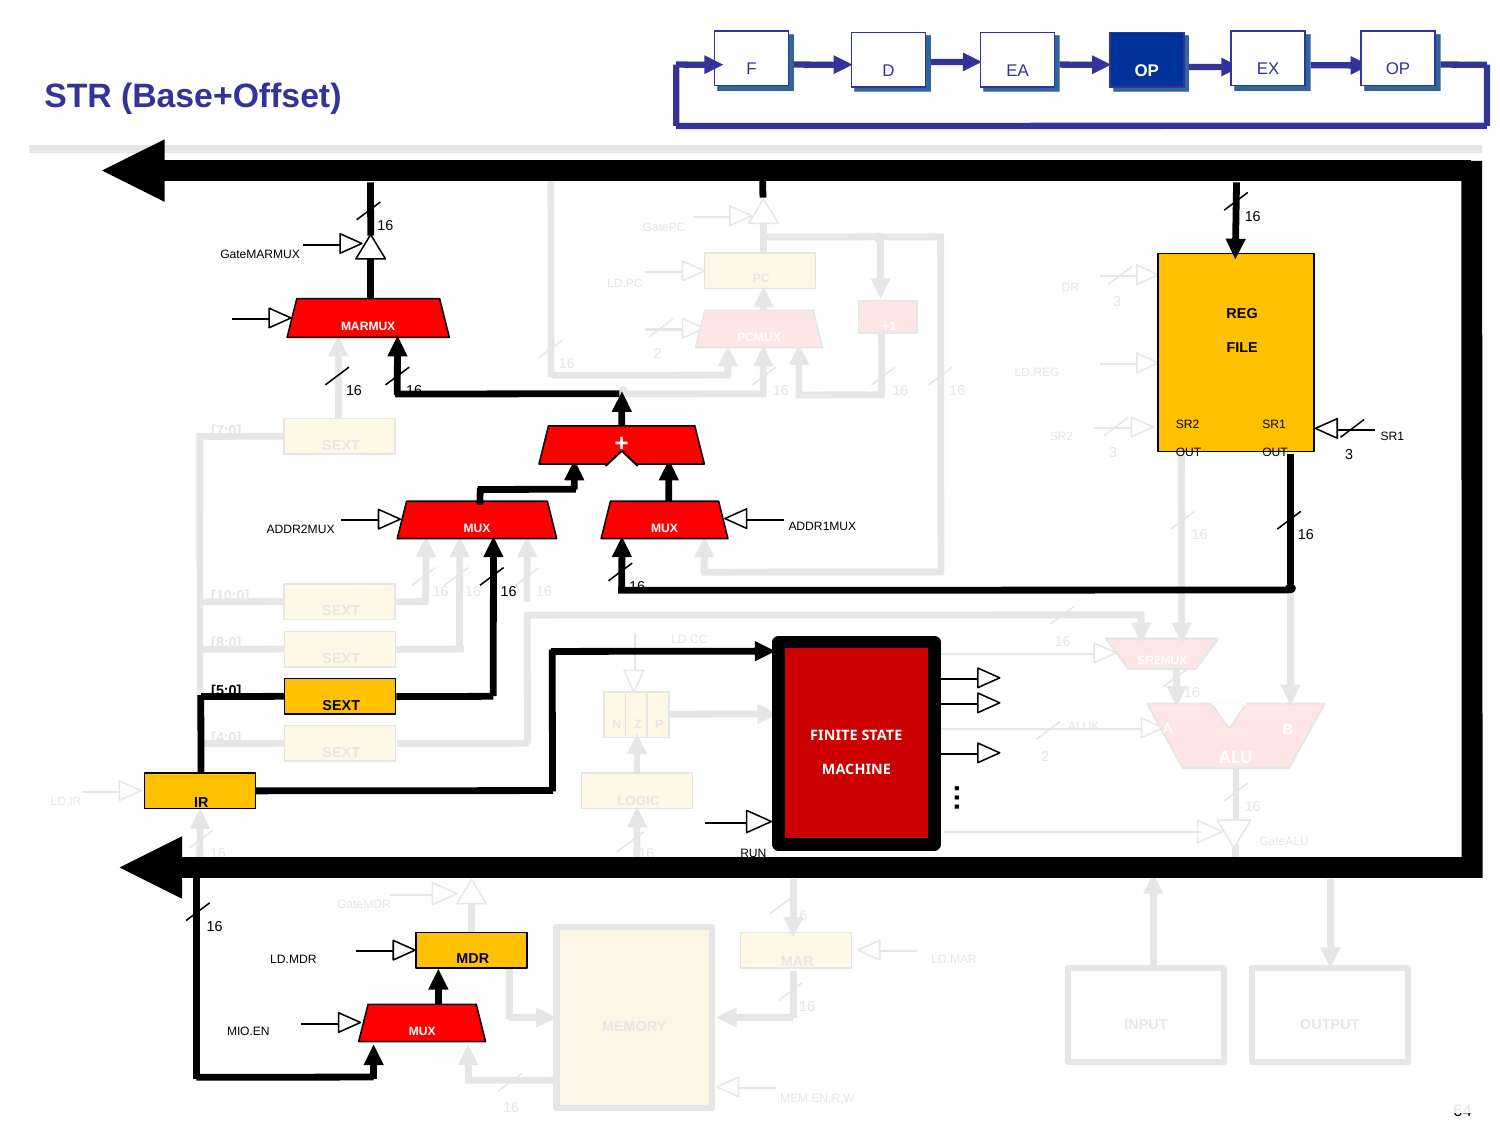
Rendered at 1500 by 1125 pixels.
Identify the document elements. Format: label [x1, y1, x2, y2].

text_box [10, 11, 1488, 1125]
